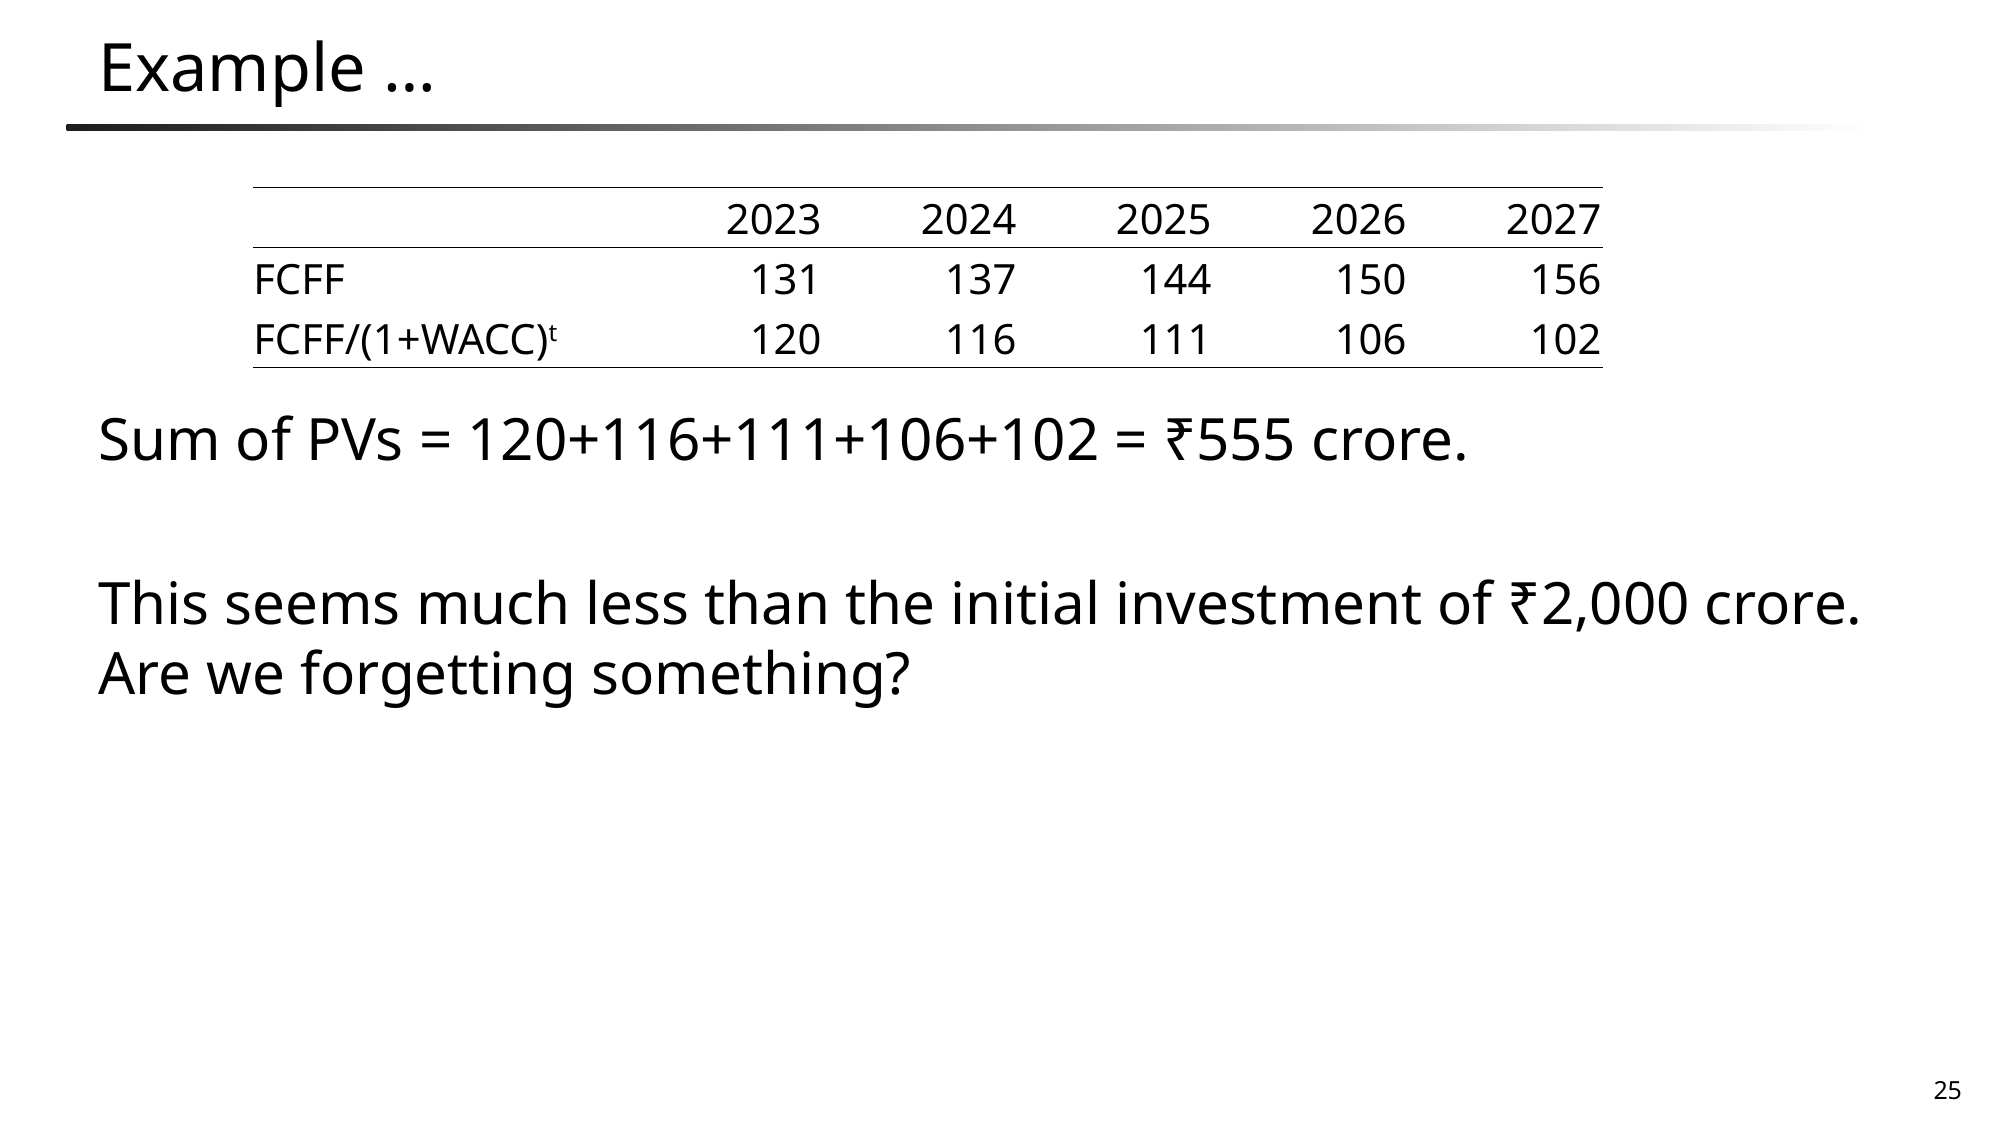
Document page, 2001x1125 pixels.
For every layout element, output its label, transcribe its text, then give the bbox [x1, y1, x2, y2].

table_header 2024 [823, 188, 1018, 247]
table_cell 137 [823, 248, 1018, 308]
table_cell 116 [823, 308, 1018, 367]
table_cell FCFF/(1+WACC)t [253, 308, 628, 367]
table_header 2023 [628, 188, 823, 247]
table_header 2027 [1408, 188, 1603, 247]
table_header 2025 [1018, 188, 1213, 247]
table_cell 156 [1408, 248, 1603, 308]
table_header 2026 [1213, 188, 1408, 247]
table_cell 111 [1018, 308, 1213, 367]
table_cell 106 [1213, 308, 1408, 367]
table_cell 150 [1213, 248, 1408, 308]
list Sum of PVs = 120+116+111+106+102 = ₹555 crore. This seems much less than the initial investment of ₹2,000 crore. Are we forgetting something? [83, 149, 1934, 1038]
table_cell 144 [1018, 248, 1213, 308]
title Example … [83, 9, 1934, 113]
table_cell 120 [628, 308, 823, 367]
table_header [253, 188, 628, 247]
table_cell 131 [628, 248, 823, 308]
table_cell FCFF [253, 248, 628, 308]
table_cell 102 [1408, 308, 1603, 367]
